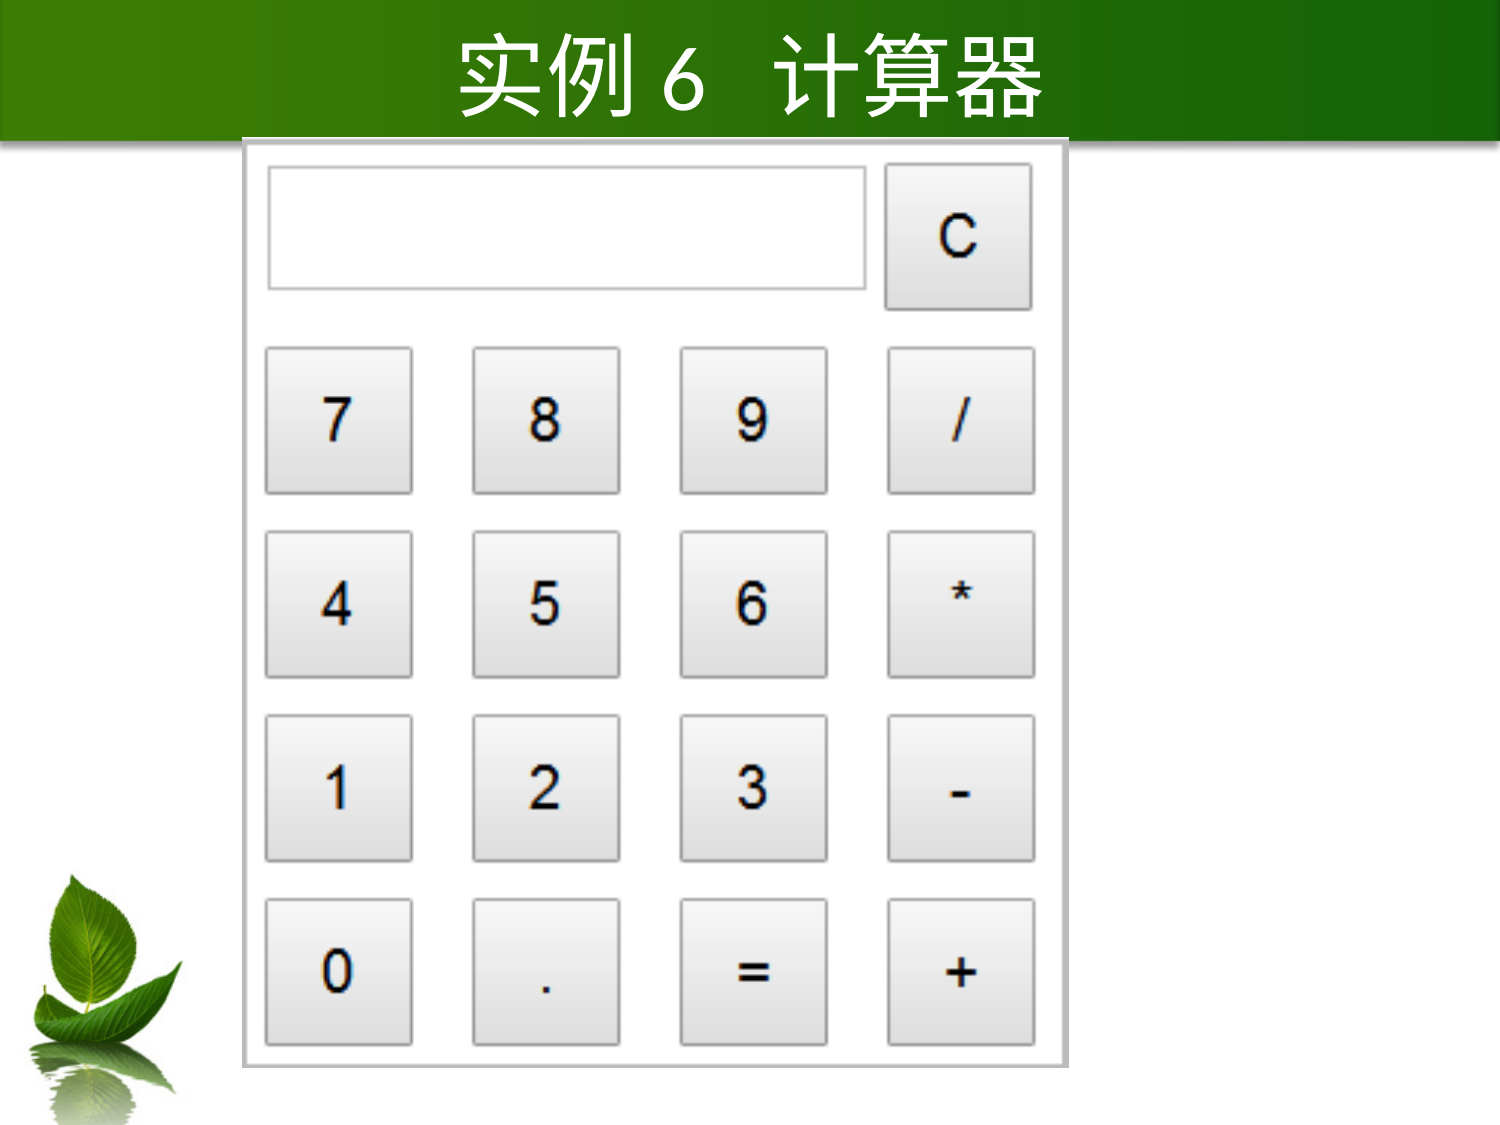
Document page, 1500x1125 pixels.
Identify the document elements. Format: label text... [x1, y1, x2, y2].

picture [0, 0, 1500, 1125]
title 实例6 计算器 [5, 9, 1495, 138]
